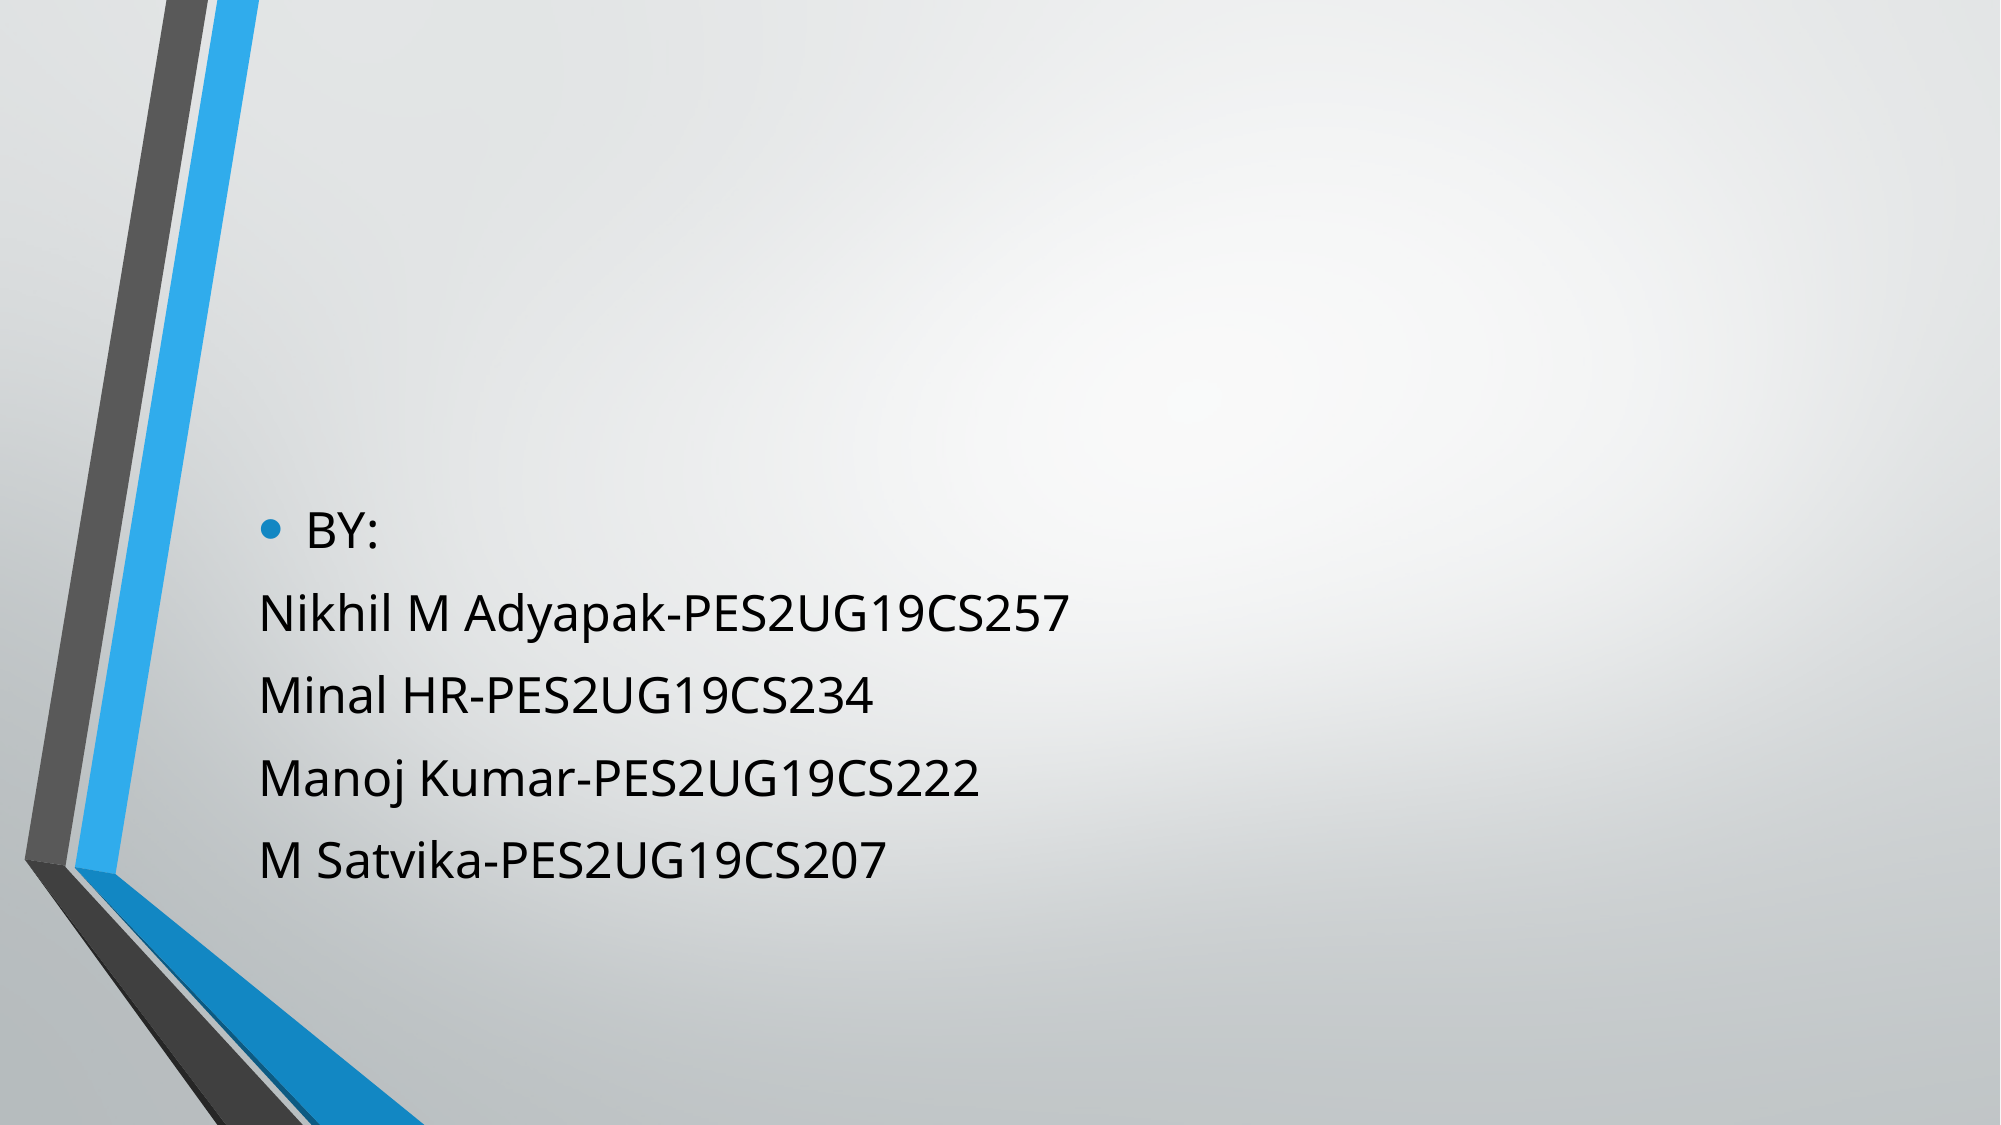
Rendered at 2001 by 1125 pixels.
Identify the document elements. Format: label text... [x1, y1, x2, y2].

list BY: Nikhil M Adyapak-PES2UG19CS257 Minal HR-PES2UG19CS234 Manoj Kumar-PES2UG19CS222 M Satvika-PES2UG19CS207 [243, 437, 1887, 950]
